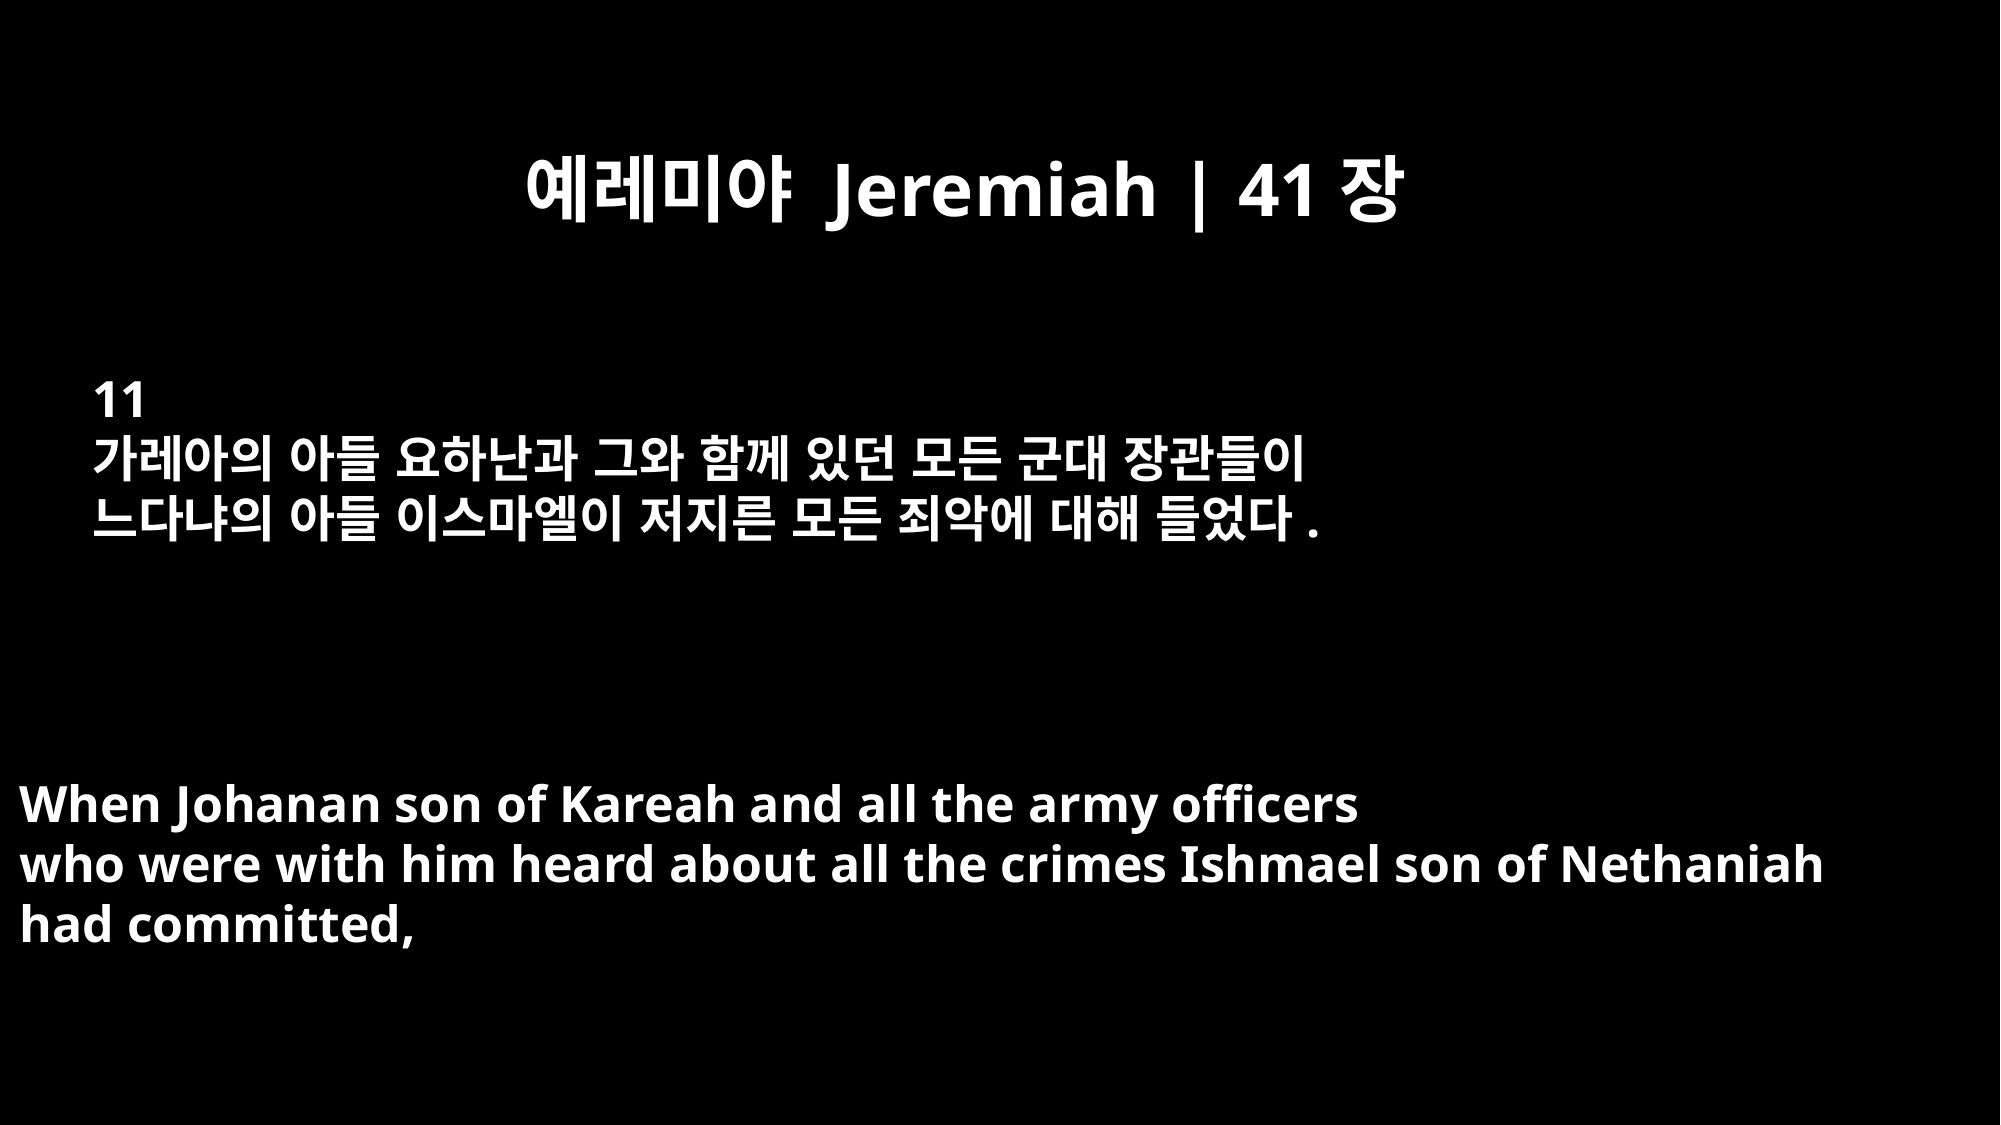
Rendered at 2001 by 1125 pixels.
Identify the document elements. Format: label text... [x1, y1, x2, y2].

text_box 예레미야 Jeremiah | 41장 [510, 136, 1422, 239]
text_box When Johanan son of Kareah and all the army officers who were with him heard about all the crimes Ishmael son of Nethaniah had committed, [4, 764, 1841, 960]
text_box 11 가레아의 아들 요하난과 그와 함께 있던 모든 군대 장관들이 느다냐의 아들 이스마엘이 저지른 모든 죄악에 대해 들었다. [77, 359, 1336, 555]
